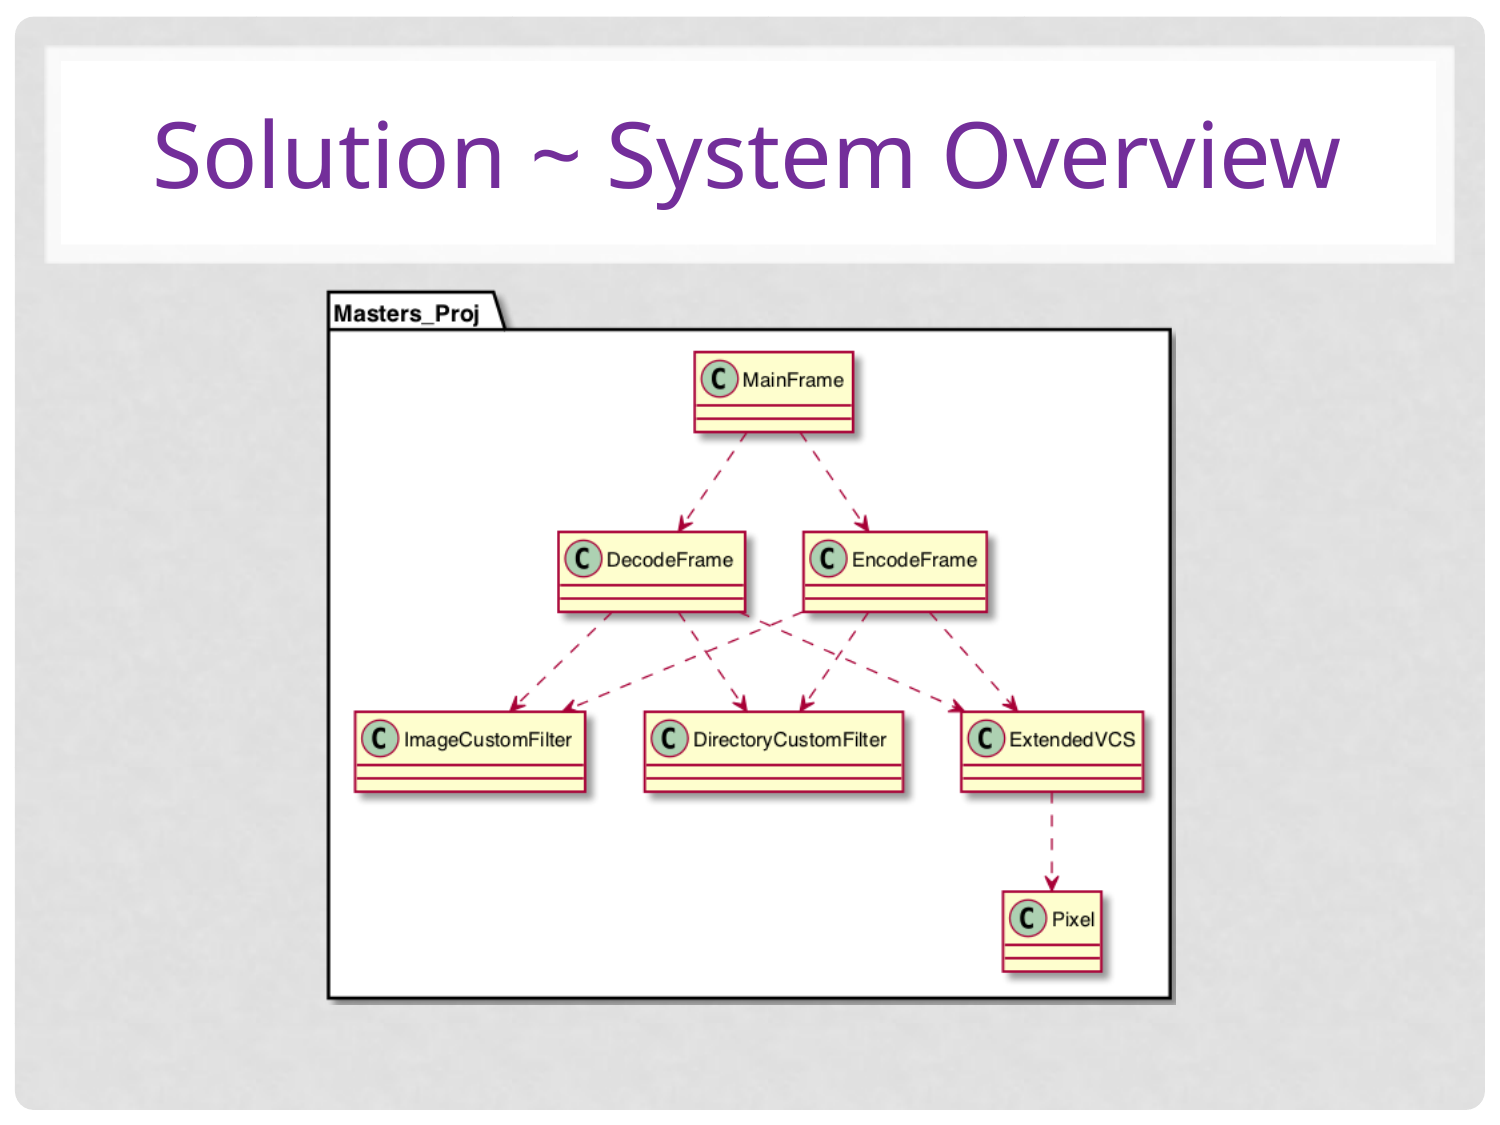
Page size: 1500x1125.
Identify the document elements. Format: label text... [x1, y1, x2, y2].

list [74, 287, 1426, 1006]
title Solution ~ System Overview [69, 66, 1425, 238]
